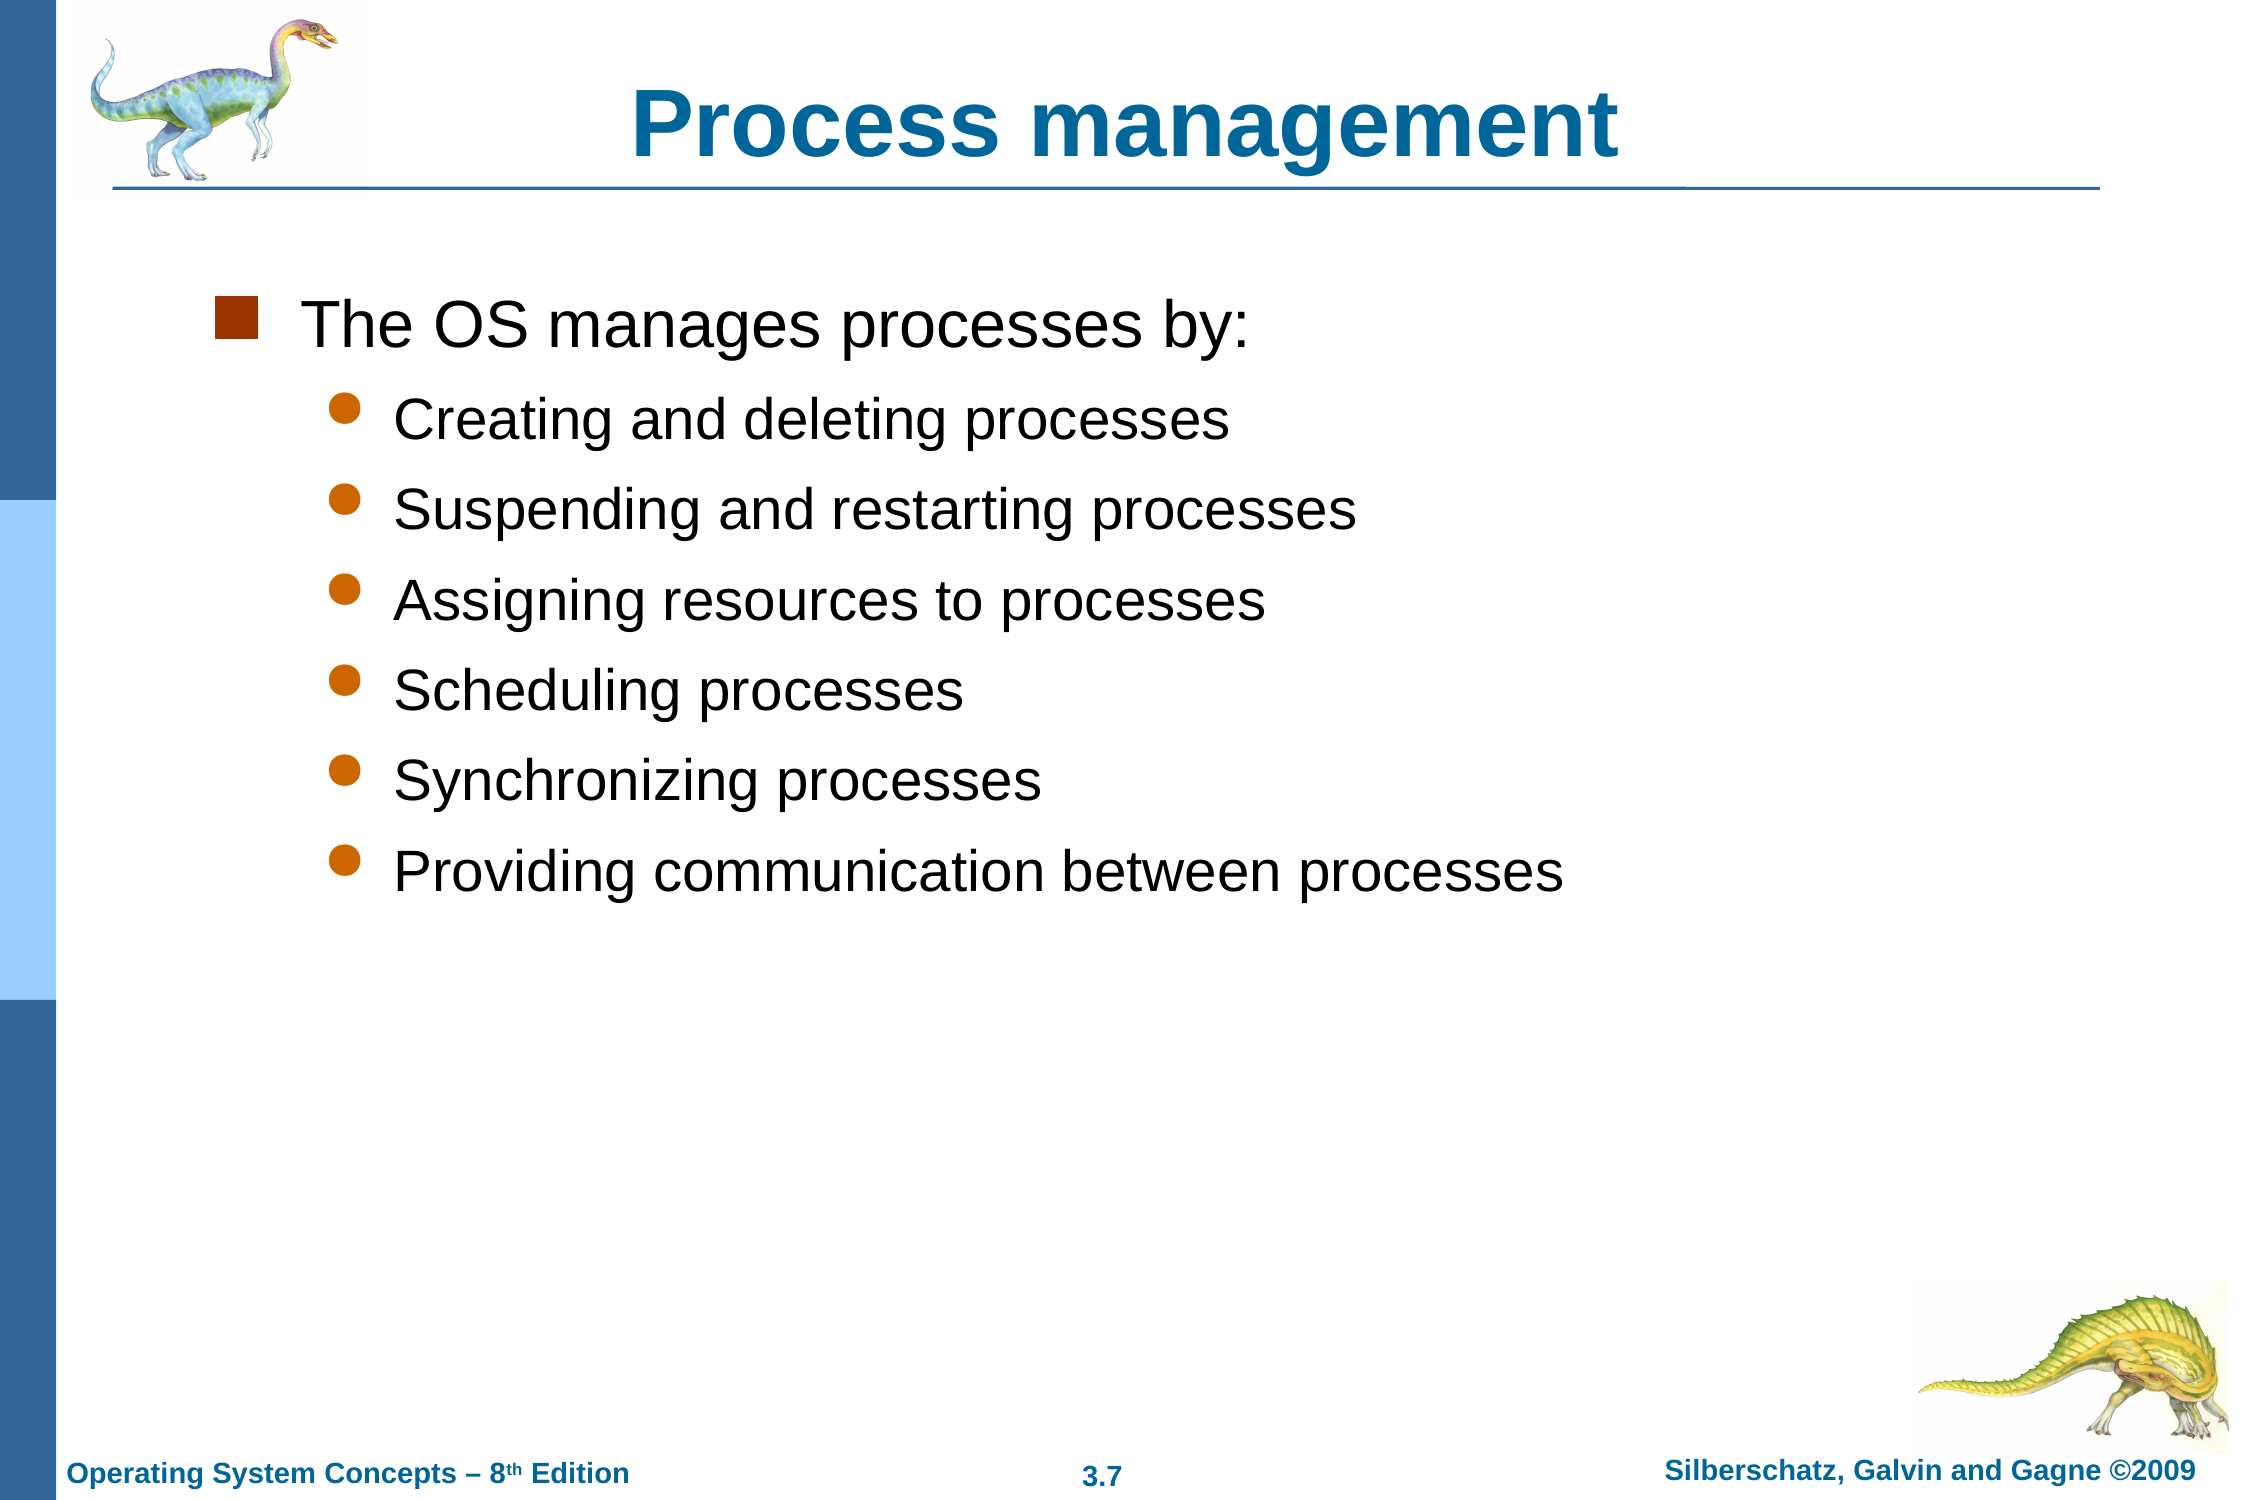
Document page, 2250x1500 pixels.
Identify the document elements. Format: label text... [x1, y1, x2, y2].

list The OS manages processes by: Creating and deleting processes Suspending and restarting processes Assigning resources to processes Scheduling processes Synchronizing processes Providing communication between processes [198, 269, 2224, 1261]
picture [70, 0, 365, 199]
picture [1913, 1279, 2229, 1453]
title Process management [112, 60, 2138, 187]
